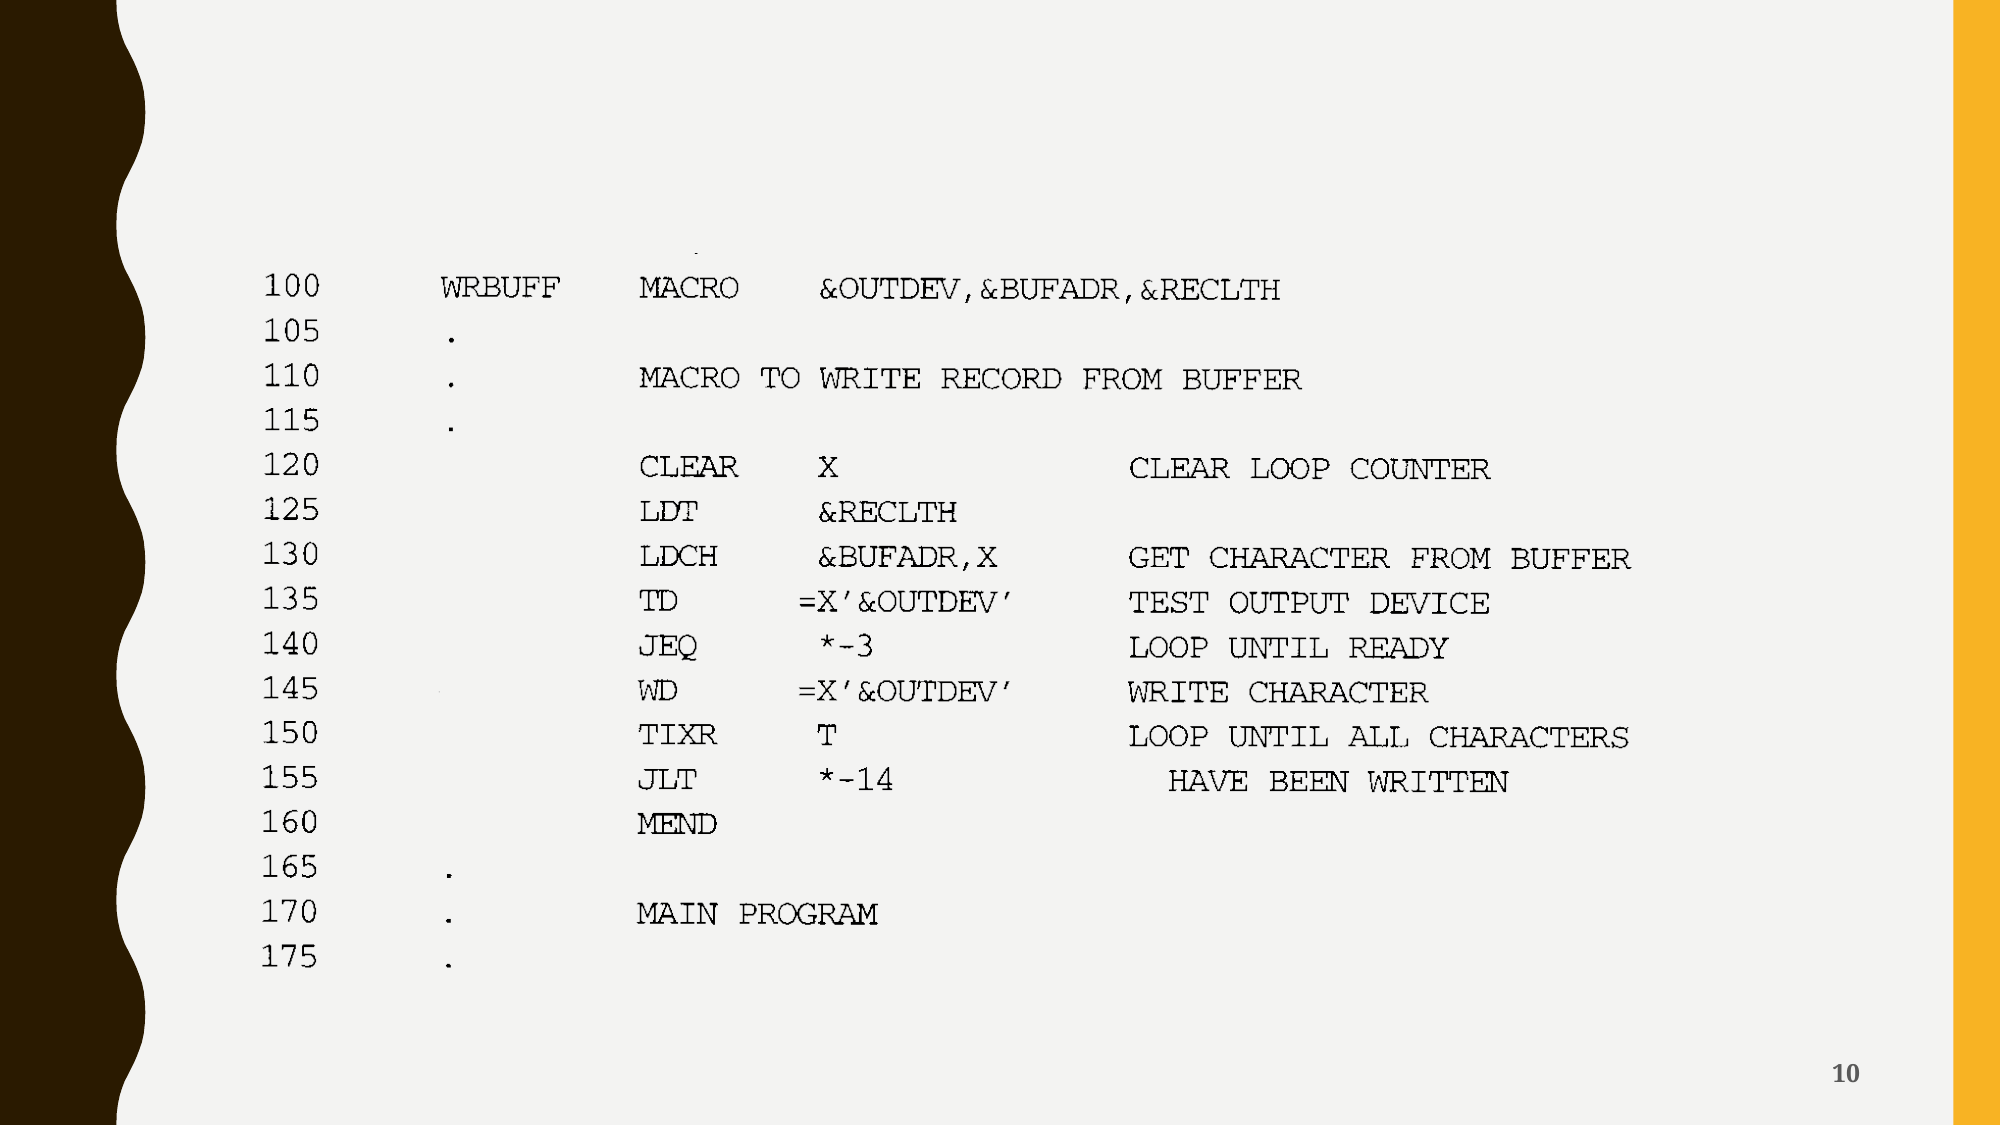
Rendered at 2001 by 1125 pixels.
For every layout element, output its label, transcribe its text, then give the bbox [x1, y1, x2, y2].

slide_number 10 [1412, 1045, 1875, 1103]
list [249, 253, 1750, 982]
